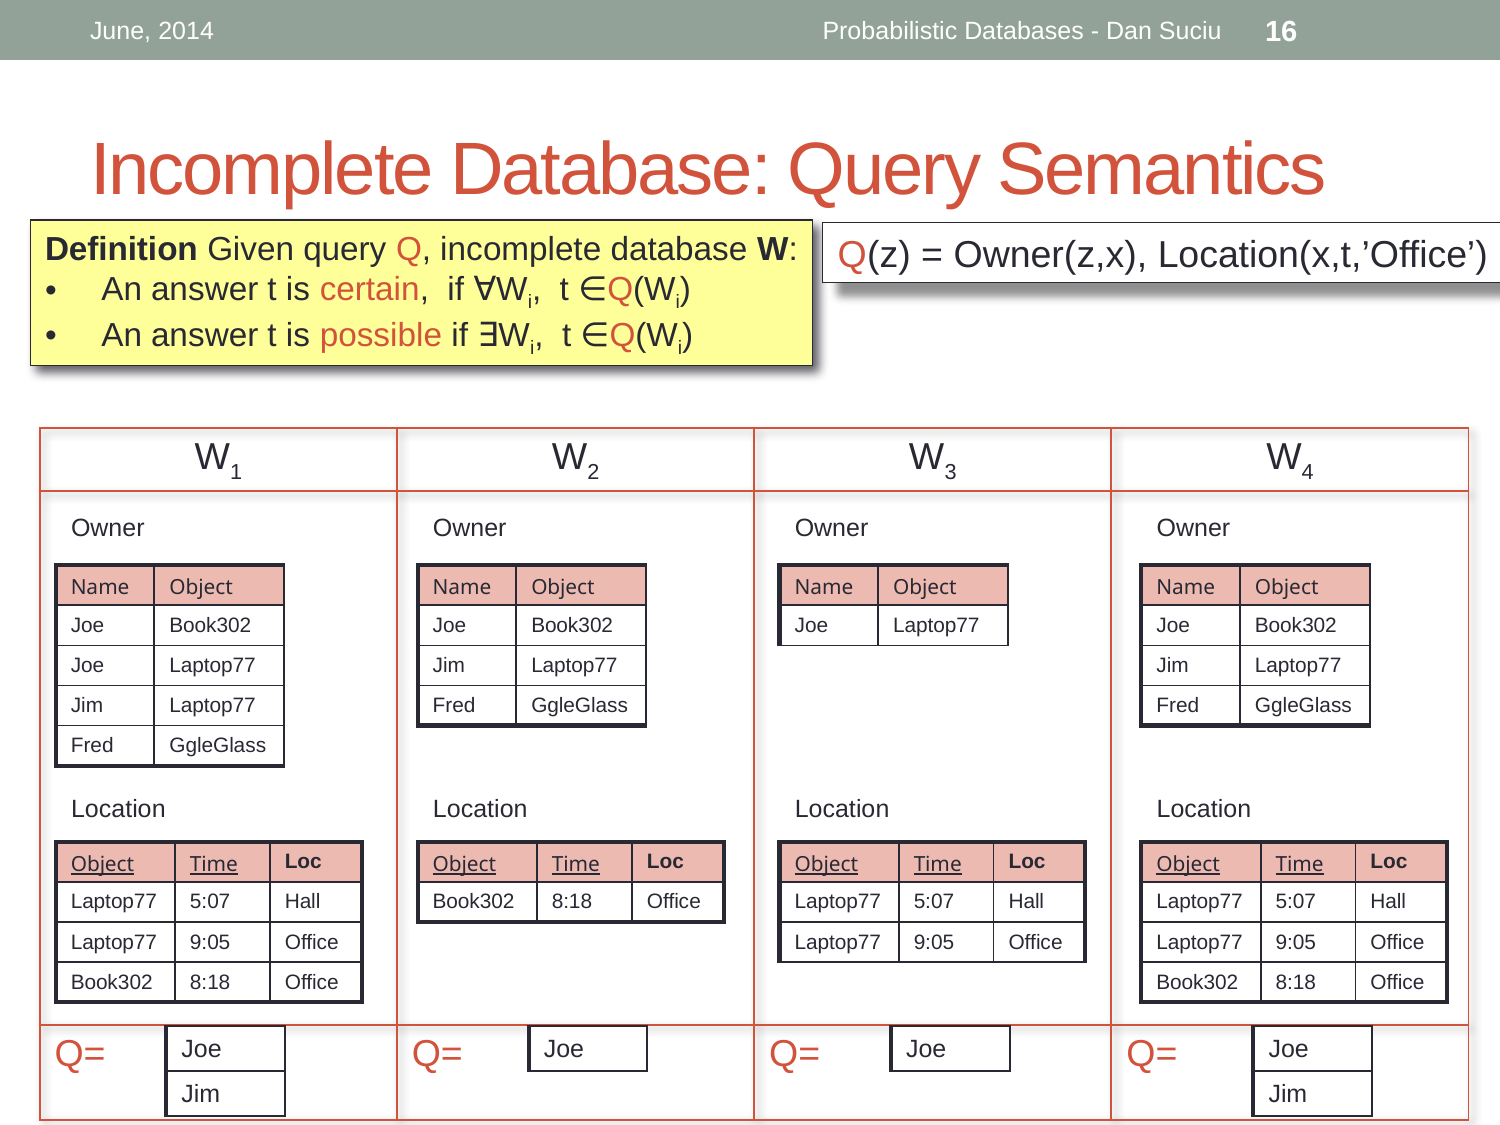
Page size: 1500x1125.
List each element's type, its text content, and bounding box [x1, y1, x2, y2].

table_header Object [58, 844, 174, 881]
table_cell Jim [420, 646, 515, 685]
table_cell 9:05 [1262, 923, 1355, 961]
table_cell Joe [1143, 606, 1239, 645]
table_cell GgleGlass [1241, 686, 1369, 723]
table_header Loc [633, 844, 722, 881]
table_cell Jim [168, 1072, 284, 1115]
table_header W4 [1112, 429, 1468, 490]
table_header Name [782, 567, 877, 604]
table_cell Q= [41, 1026, 396, 1119]
table_cell Laptop77 [1143, 923, 1260, 961]
table_cell 8:18 [1262, 963, 1355, 1000]
table_cell Book302 [58, 963, 174, 1000]
table_cell Laptop77 [517, 646, 645, 685]
table_cell GgleGlass [517, 686, 645, 723]
table_header Joe [893, 1027, 1009, 1070]
table_cell 5:07 [1262, 883, 1355, 921]
text_box Location [780, 785, 905, 830]
table_header Time [900, 844, 993, 881]
table_cell Fred [420, 686, 515, 723]
table_cell Jim [58, 686, 153, 725]
table_cell Office [994, 923, 1083, 961]
text_box Owner [56, 504, 160, 550]
table_header Object [1241, 567, 1369, 604]
table_cell Office [1356, 923, 1445, 961]
table_header Object [879, 567, 1007, 604]
table_cell Office [271, 923, 360, 961]
table_cell Book302 [1143, 963, 1260, 1000]
table_header Object [1143, 844, 1260, 881]
table_header Joe [1255, 1027, 1371, 1070]
table_cell Hall [994, 883, 1083, 921]
table_header Object [420, 844, 536, 881]
table_header Time [176, 844, 269, 881]
title Incomplete Database: Query Semantics [75, 87, 1425, 222]
table_cell Joe [420, 606, 515, 645]
table_header Joe [168, 1027, 284, 1070]
footer Probabilistic Databases - Dan Suciu [562, 3, 1238, 57]
table_cell Laptop77 [58, 923, 174, 961]
table_cell Laptop77 [782, 923, 898, 961]
table_cell Fred [1143, 686, 1239, 723]
table_header Loc [1356, 844, 1445, 881]
table_cell 5:07 [176, 883, 269, 921]
table_cell Hall [1356, 883, 1445, 921]
text_box Location [56, 785, 182, 830]
table_cell Laptop77 [1143, 883, 1260, 921]
table_cell Laptop77 [1241, 646, 1369, 685]
table_header W2 [398, 429, 753, 490]
table_cell Joe [58, 646, 153, 685]
table_cell Joe [782, 606, 877, 645]
table_cell Book302 [517, 606, 645, 645]
text_box Owner [1141, 504, 1246, 550]
table_cell Q= [755, 1026, 1110, 1119]
text_box Definition Given query Q, incomplete database W: An answer t is certain, if ∀Wi, t ∈Q(Wi) An answer t is possible if ∃Wi, t ∈Q(Wi) [30, 220, 813, 366]
table_cell Book302 [420, 883, 536, 920]
table_cell 8:18 [538, 883, 631, 920]
table_header Loc [994, 844, 1083, 881]
table_cell GgleGlass [155, 726, 283, 764]
table_header Name [1143, 567, 1239, 604]
table_header Joe [531, 1027, 646, 1070]
slide_number 16 [1250, 3, 1425, 57]
text_box Location [418, 785, 543, 830]
table_cell Book302 [1241, 606, 1369, 645]
table_cell Office [271, 963, 360, 1000]
table_header Time [1262, 844, 1355, 881]
table_cell Office [1356, 963, 1445, 1000]
table_header Name [420, 567, 515, 604]
table_cell Laptop77 [155, 686, 283, 725]
table_cell 8:18 [176, 963, 269, 1000]
table_cell Office [633, 883, 722, 920]
table_cell 9:05 [900, 923, 993, 961]
table_cell 5:07 [900, 883, 993, 921]
table_cell Jim [1143, 646, 1239, 685]
table_cell [1112, 492, 1468, 1024]
table_header Time [538, 844, 631, 881]
text_box Owner [418, 504, 522, 550]
table_cell 9:05 [176, 923, 269, 961]
table_cell Fred [58, 726, 153, 764]
table_cell Laptop77 [155, 646, 283, 685]
table_cell [755, 492, 1110, 1024]
table_header Loc [271, 844, 360, 881]
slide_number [75, 3, 550, 57]
table_header Object [155, 567, 283, 604]
table_cell [41, 492, 396, 1024]
table_cell Joe [58, 606, 153, 645]
table_cell [398, 492, 753, 1024]
text_box Location [1141, 785, 1267, 830]
table_header W1 [41, 429, 396, 490]
table_cell Laptop77 [782, 883, 898, 921]
table_header Object [517, 567, 645, 604]
text_box Owner [780, 504, 884, 550]
table_cell Laptop77 [58, 883, 174, 921]
table_header Object [782, 844, 898, 881]
table_cell Q= [398, 1026, 753, 1119]
table_cell Q= [1112, 1026, 1468, 1119]
table_cell Book302 [155, 606, 283, 645]
text_box Q(z) = Owner(z,x), Location(x,t,’Office’) [822, 222, 1500, 283]
table_header Name [58, 567, 153, 604]
table_cell Hall [271, 883, 360, 921]
table_header W3 [755, 429, 1110, 490]
table_cell Laptop77 [879, 606, 1007, 645]
table_cell Jim [1255, 1072, 1371, 1115]
